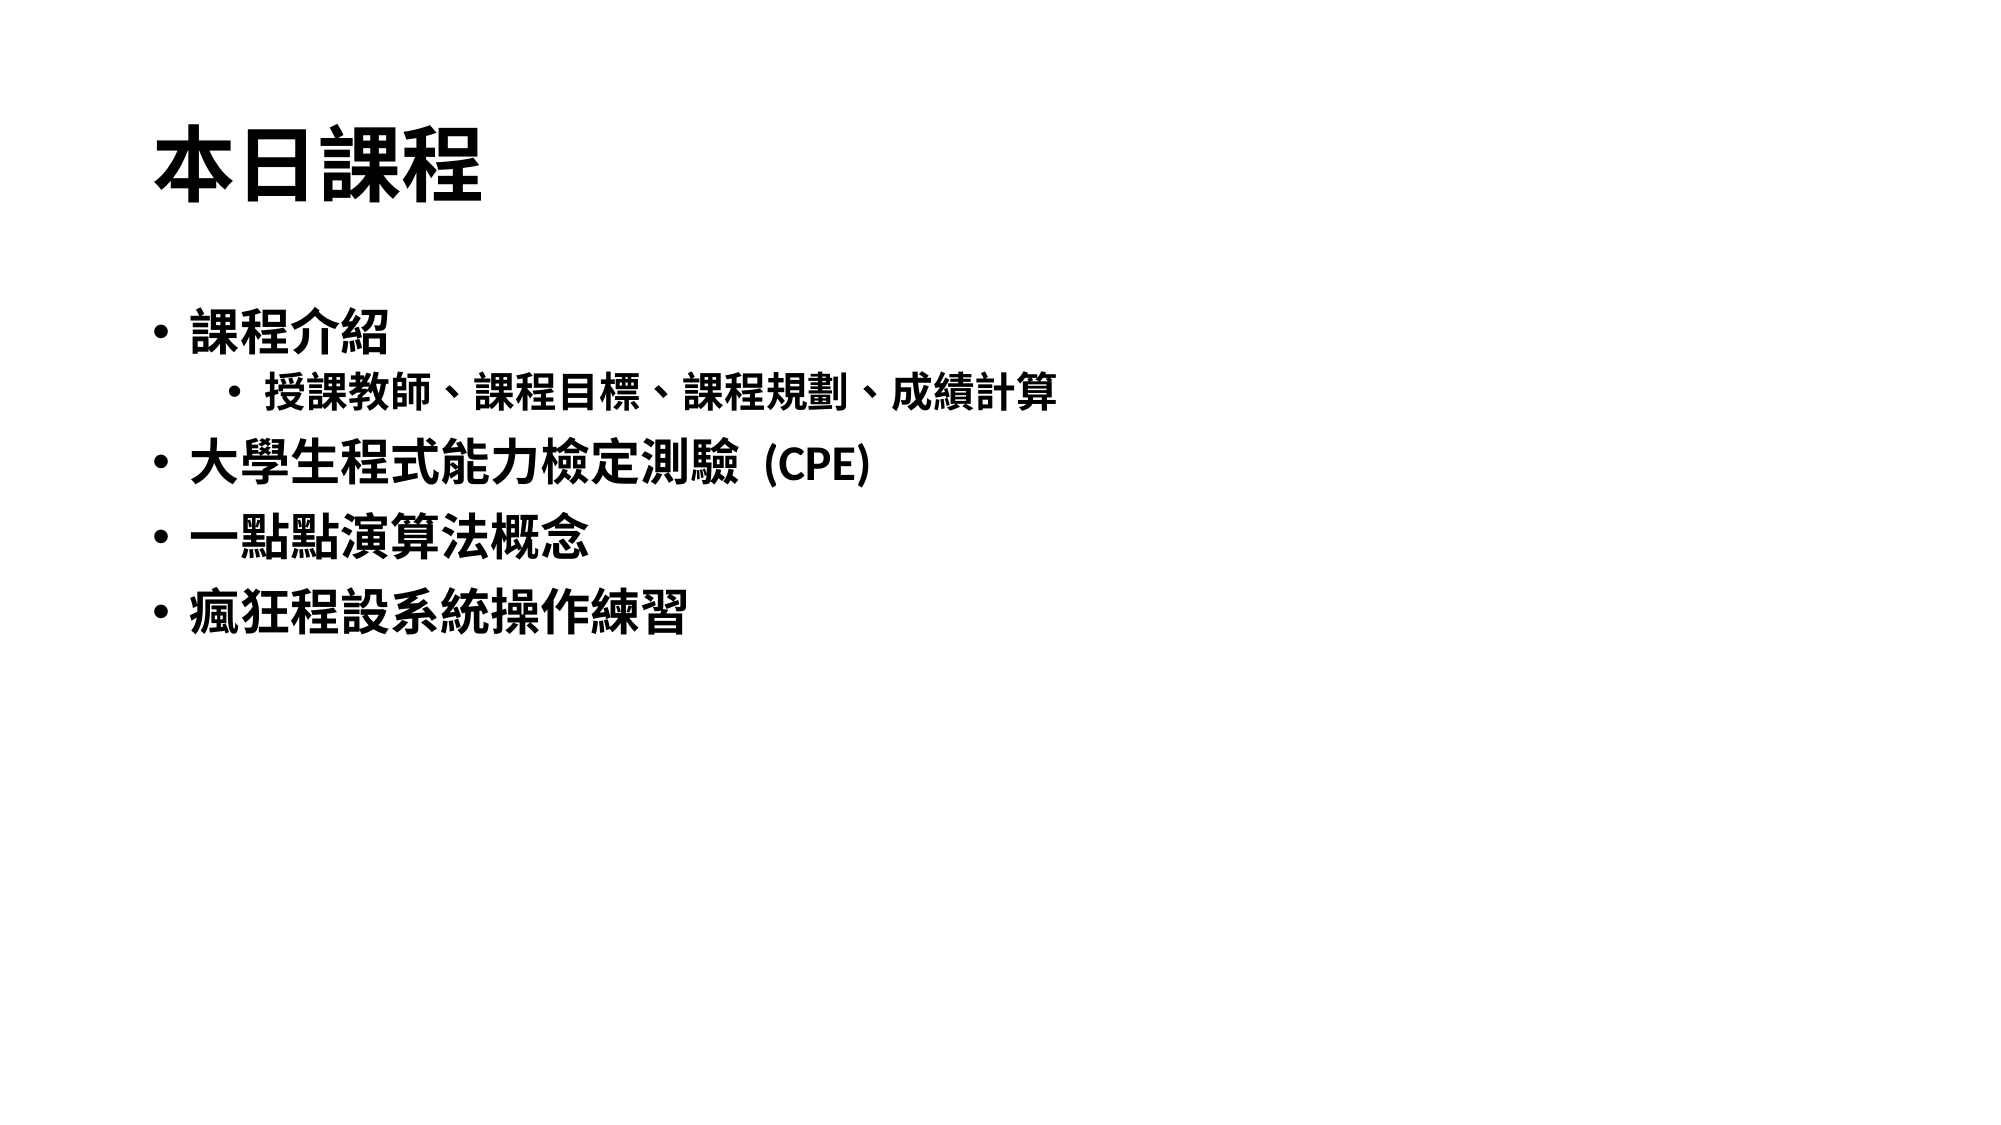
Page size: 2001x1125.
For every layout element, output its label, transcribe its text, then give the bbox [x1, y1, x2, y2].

title 本日課程 [137, 59, 1863, 278]
list 課程介紹 授課教師、課程目標、課程規劃、成績計算 大學生程式能力檢定測驗 (CPE) 一點點演算法概念 瘋狂程設系統操作練習 [137, 299, 1863, 1014]
